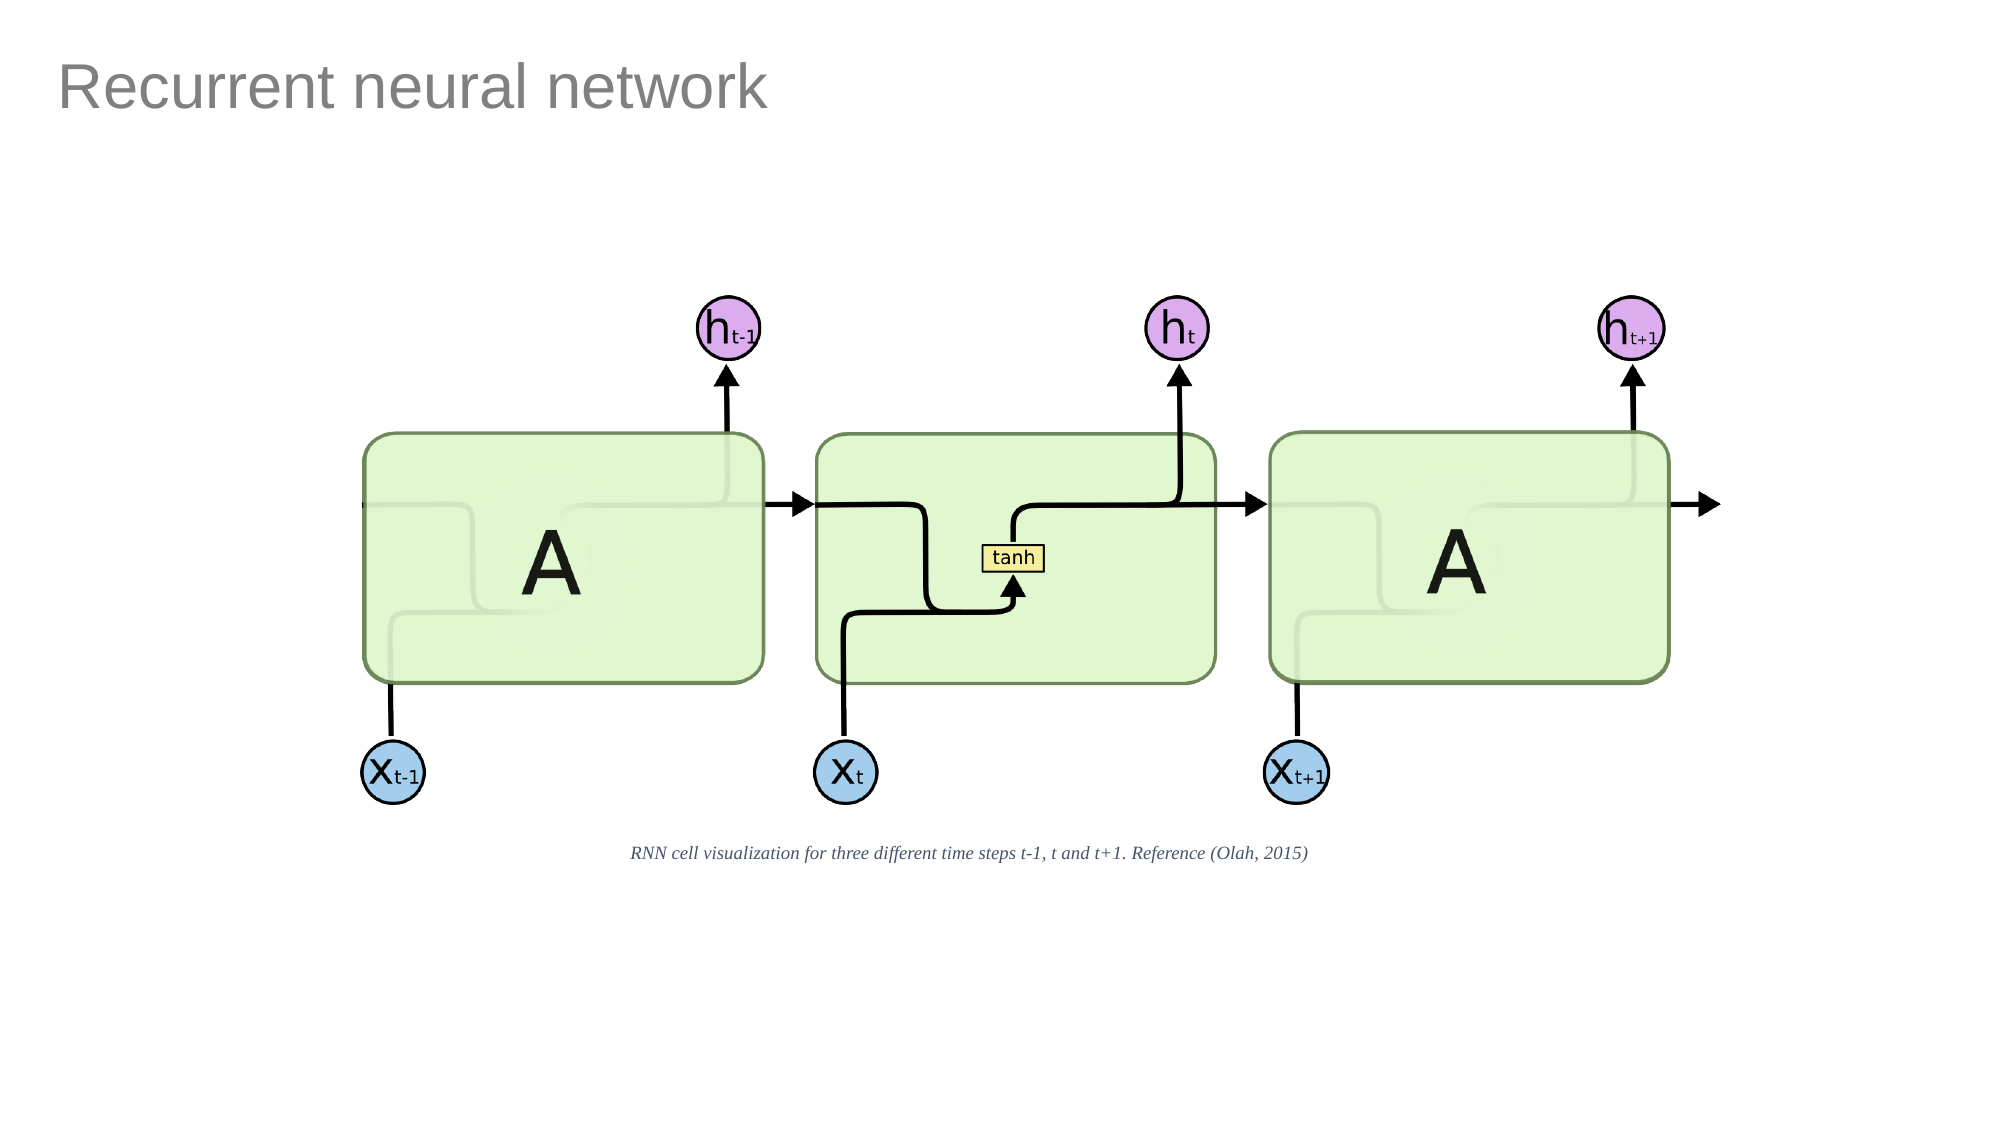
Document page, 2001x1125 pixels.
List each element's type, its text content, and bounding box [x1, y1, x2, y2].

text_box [359, 295, 1721, 864]
text_box Recurrent neural network [57, 29, 1650, 121]
